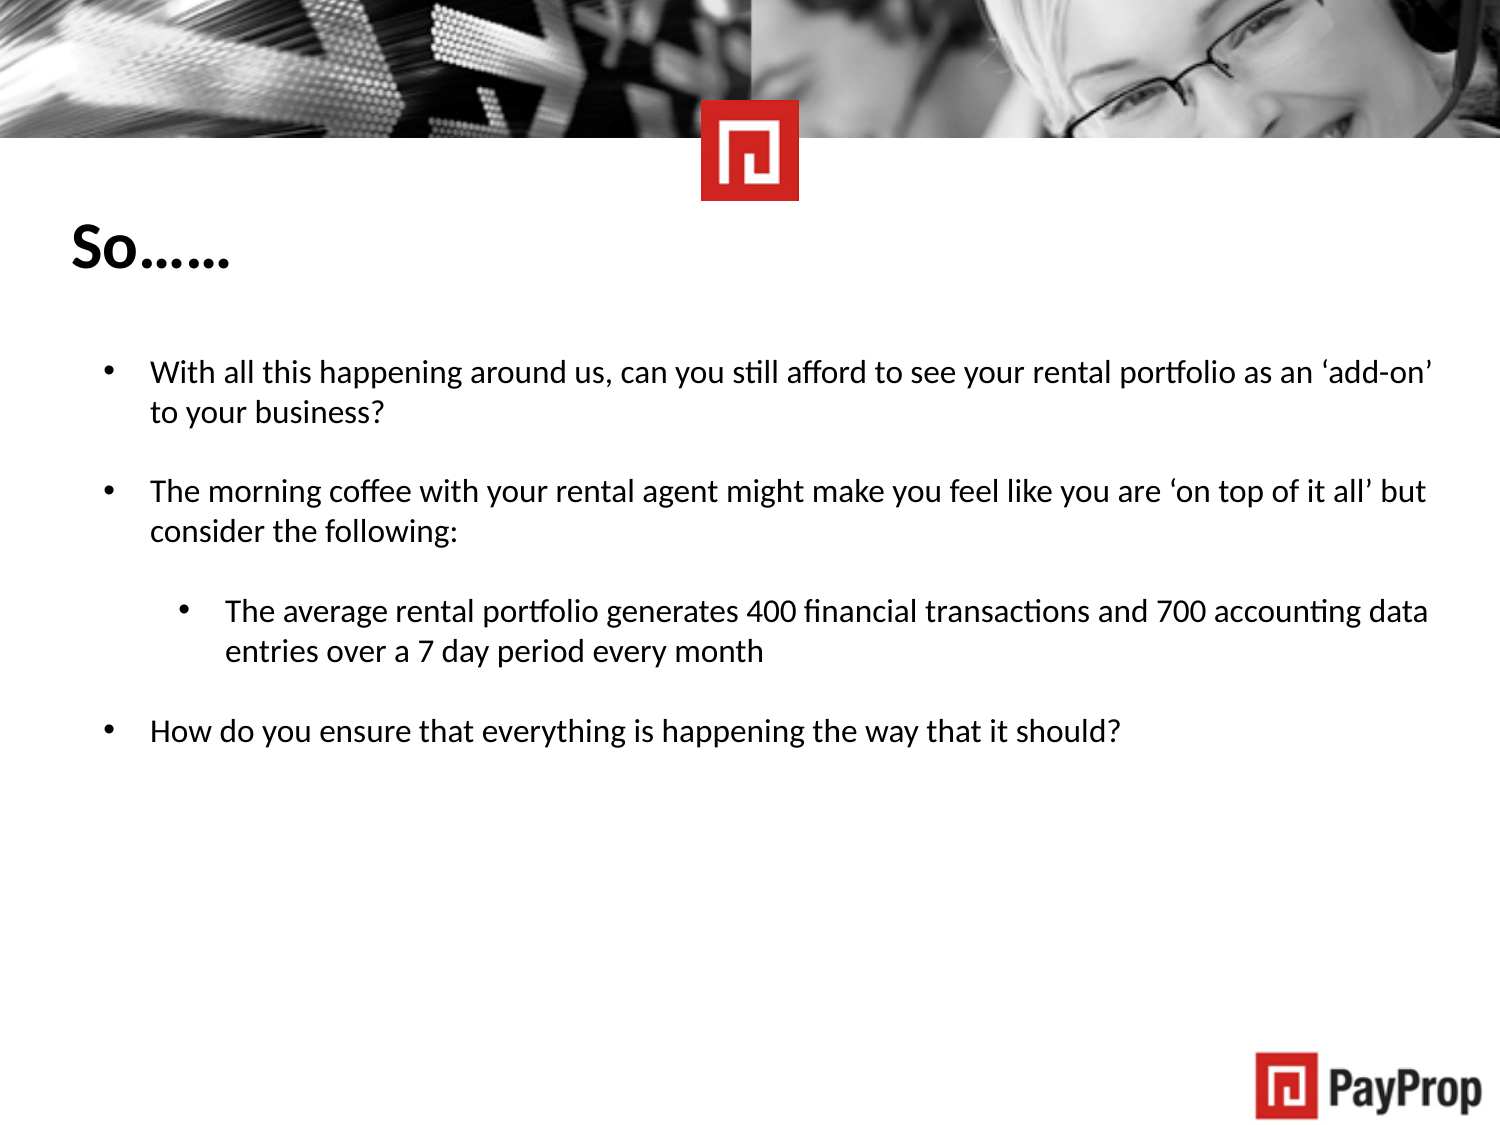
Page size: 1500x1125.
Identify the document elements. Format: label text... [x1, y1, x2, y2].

picture [1253, 1049, 1499, 1125]
text_box So…… [56, 194, 249, 290]
picture [0, 0, 1500, 201]
text_box With all this happening around us, can you still afford to see your rental portfolio as an ‘add-on’ to your business? The morning coffee with your rental agent might make you feel like you are ‘on top of it all’ but consider the following: The average rental portfolio generates 400 financial transactions and 700 accounting data entries over a 7 day period every month How do you ensure that everything is happening the way that it should? [88, 302, 1459, 1116]
